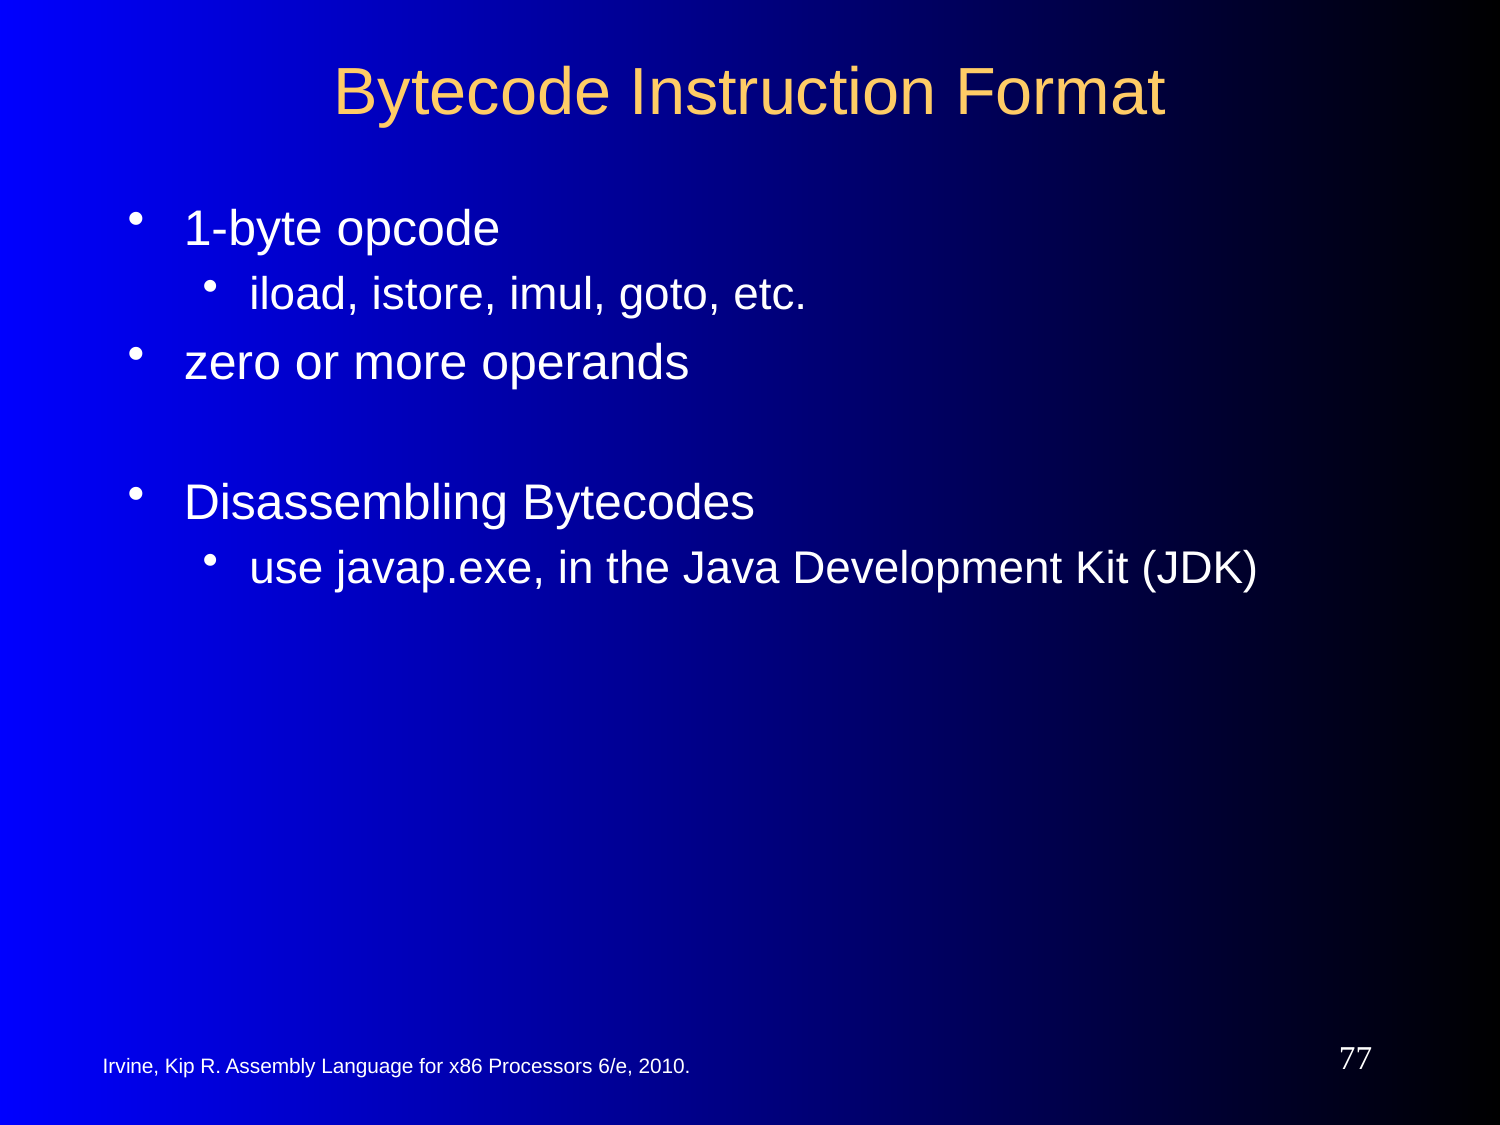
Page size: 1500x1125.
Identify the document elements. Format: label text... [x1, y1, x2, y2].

footer Irvine, Kip R. Assembly Language for x86 Processors 6/e, 2010. [87, 1040, 775, 1091]
title Bytecode Instruction Format [112, 37, 1388, 138]
list 1-byte opcode iload, istore, imul, goto, etc. zero or more operands Disassembling Bytecodes use javap.exe, in the Java Development Kit (JDK) [112, 187, 1388, 925]
slide_number 77 [1224, 1025, 1388, 1088]
